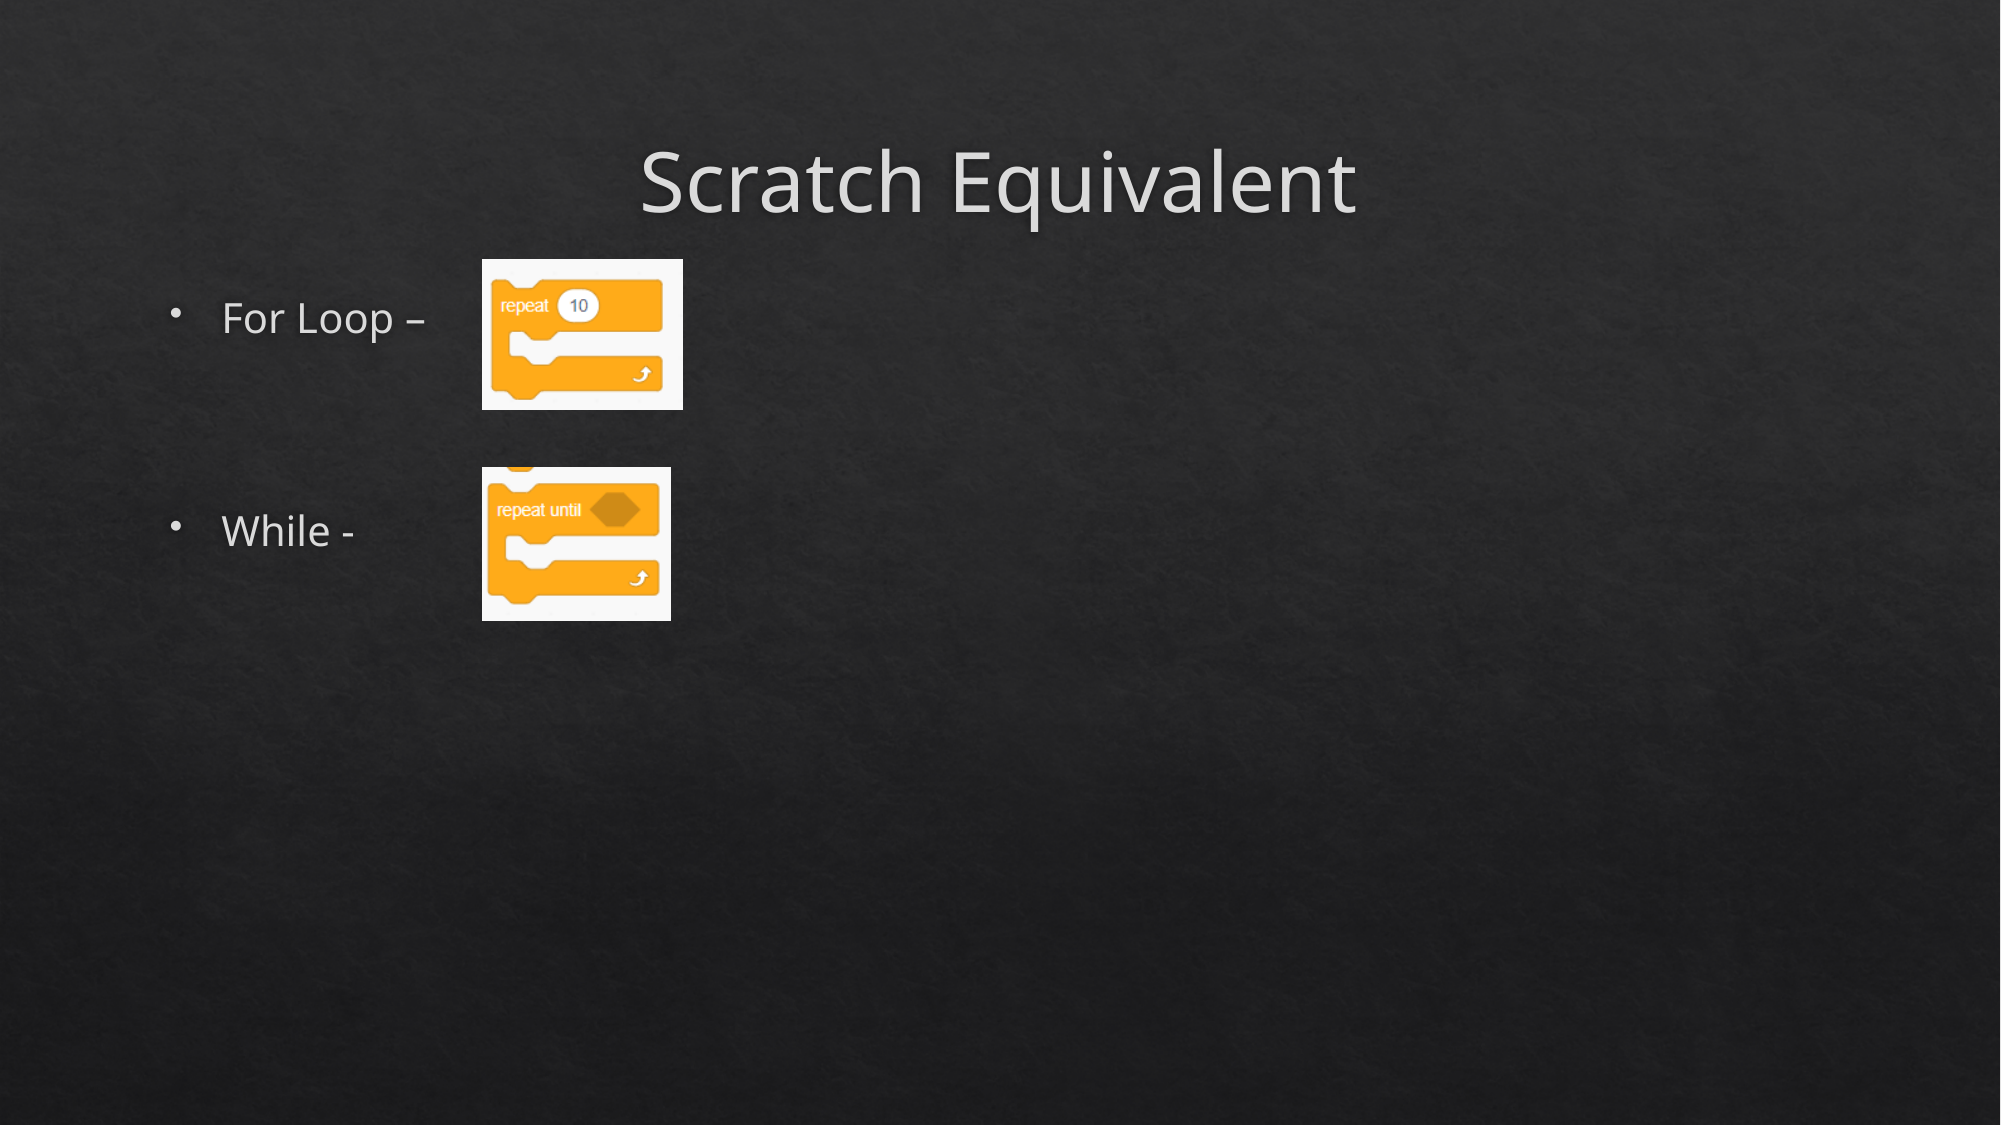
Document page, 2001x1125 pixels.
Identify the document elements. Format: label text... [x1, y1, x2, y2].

title Scratch Equivalent [149, 99, 1849, 260]
list For Loop – While - [149, 284, 1849, 950]
picture [482, 467, 671, 621]
picture [482, 258, 684, 410]
